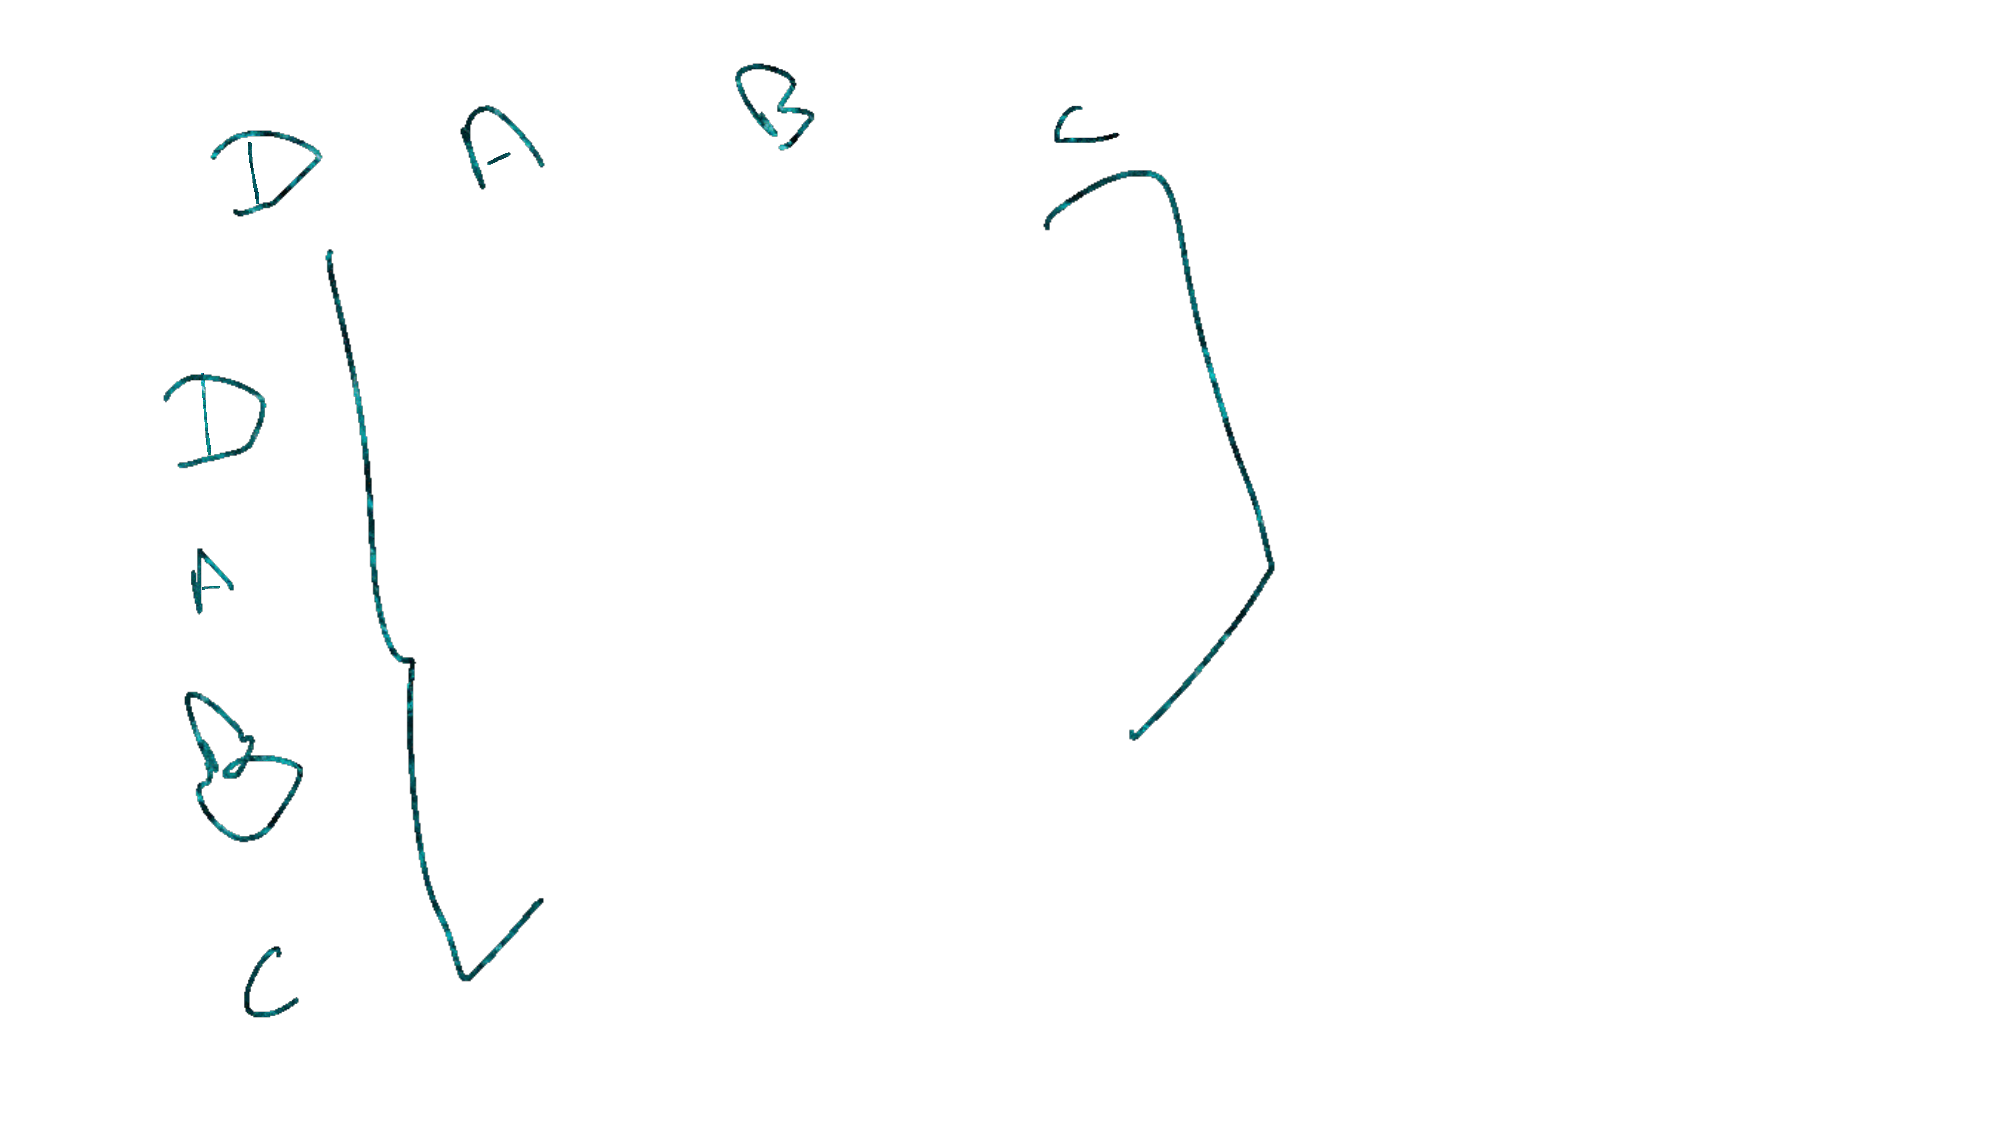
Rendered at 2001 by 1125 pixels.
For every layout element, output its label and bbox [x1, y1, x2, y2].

picture [454, 100, 550, 195]
picture [1048, 100, 1125, 149]
picture [1038, 163, 1282, 747]
text_box [160, 103, 548, 1021]
picture [730, 57, 821, 156]
